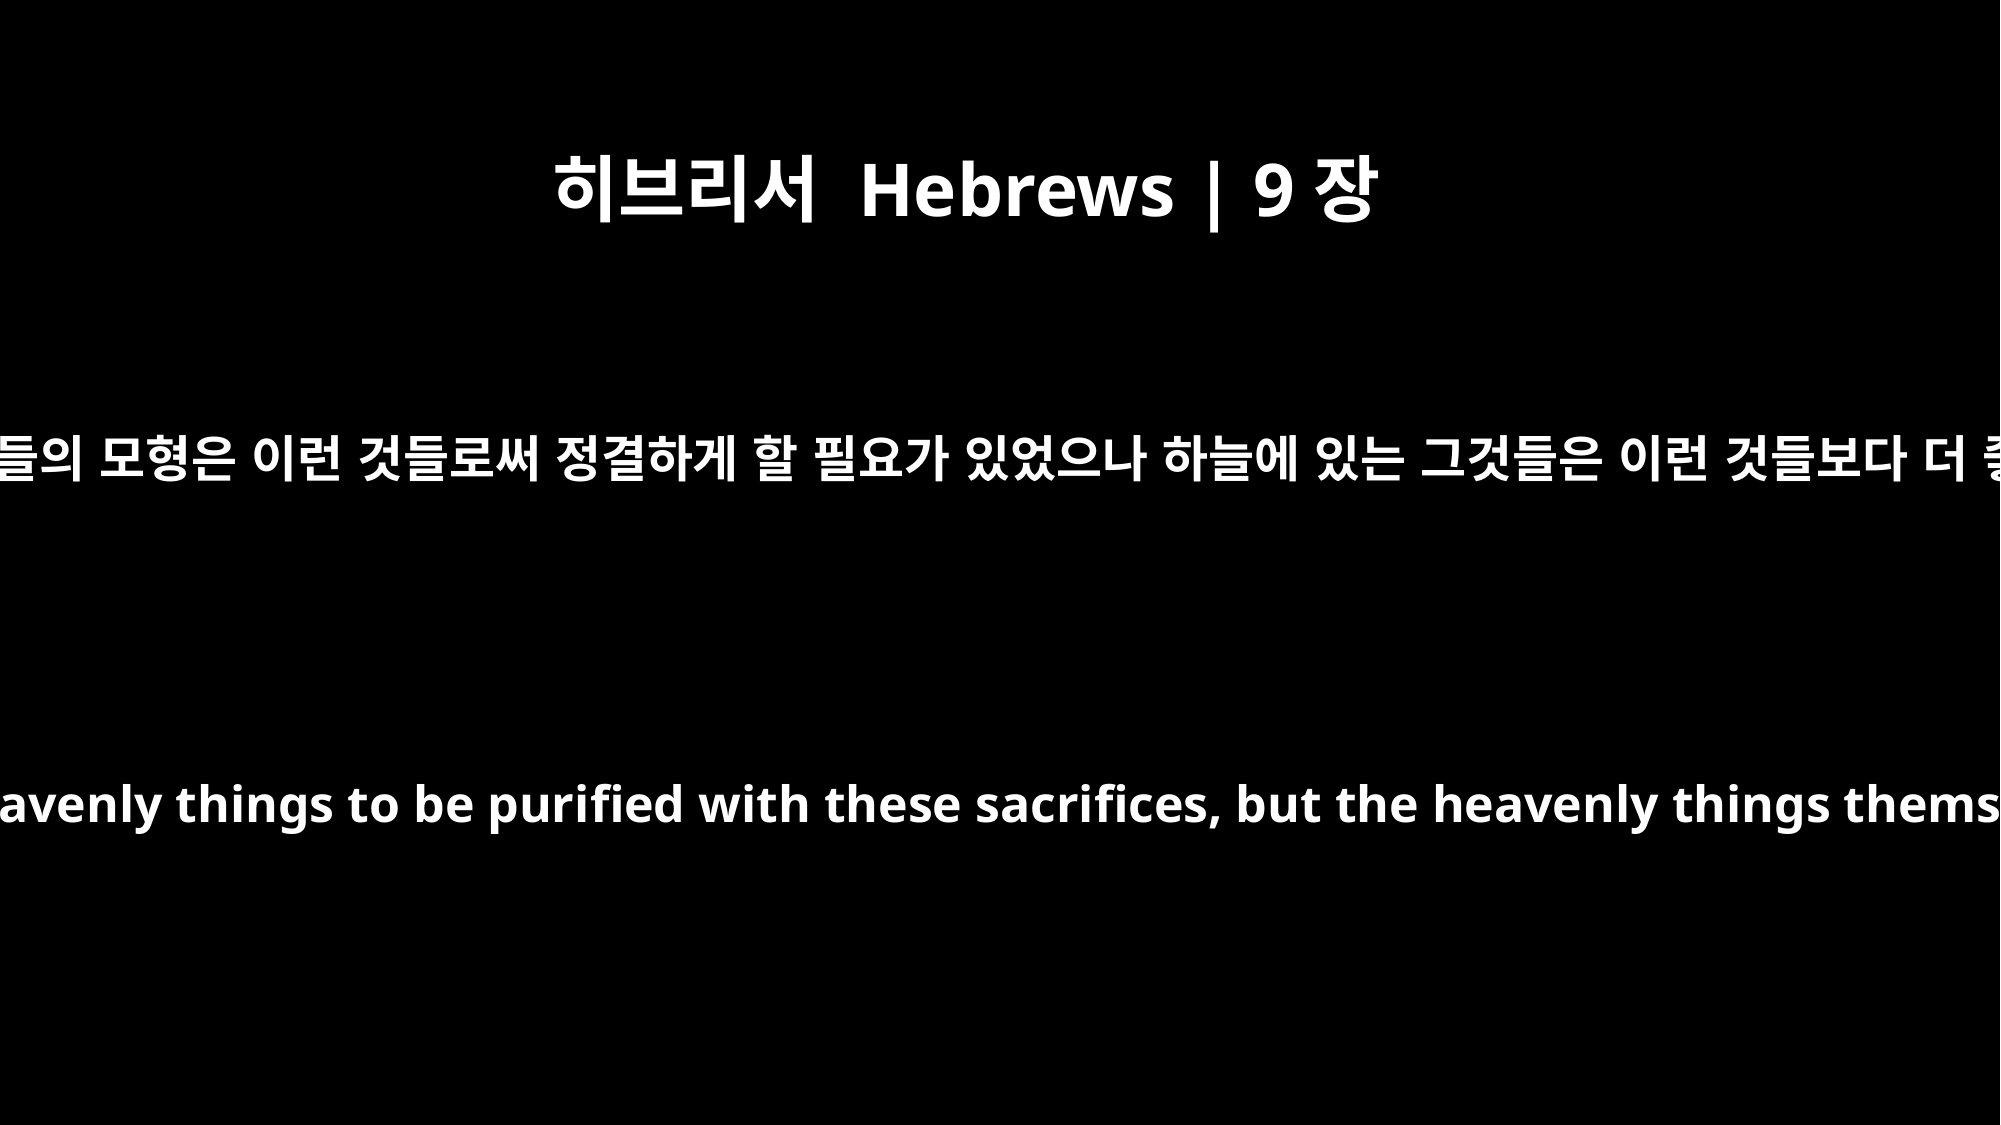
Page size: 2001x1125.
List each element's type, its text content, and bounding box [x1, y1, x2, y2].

text_box It was necessary, then, for the copies of the heavenly things to be purified with these sacrifices, but the heavenly things themselves with better sacrifices than these. [0, 764, 2000, 840]
text_box 히브리서 Hebrews | 9장 [536, 136, 1396, 239]
text_box 23 그러므로 하늘에 있는 것들의 모형은 이런 것들로써 정결하게 할 필요가 있었으나 하늘에 있는 그것들은 이런 것들보다 더 좋은 제물로 할지니라 [0, 359, 2000, 495]
